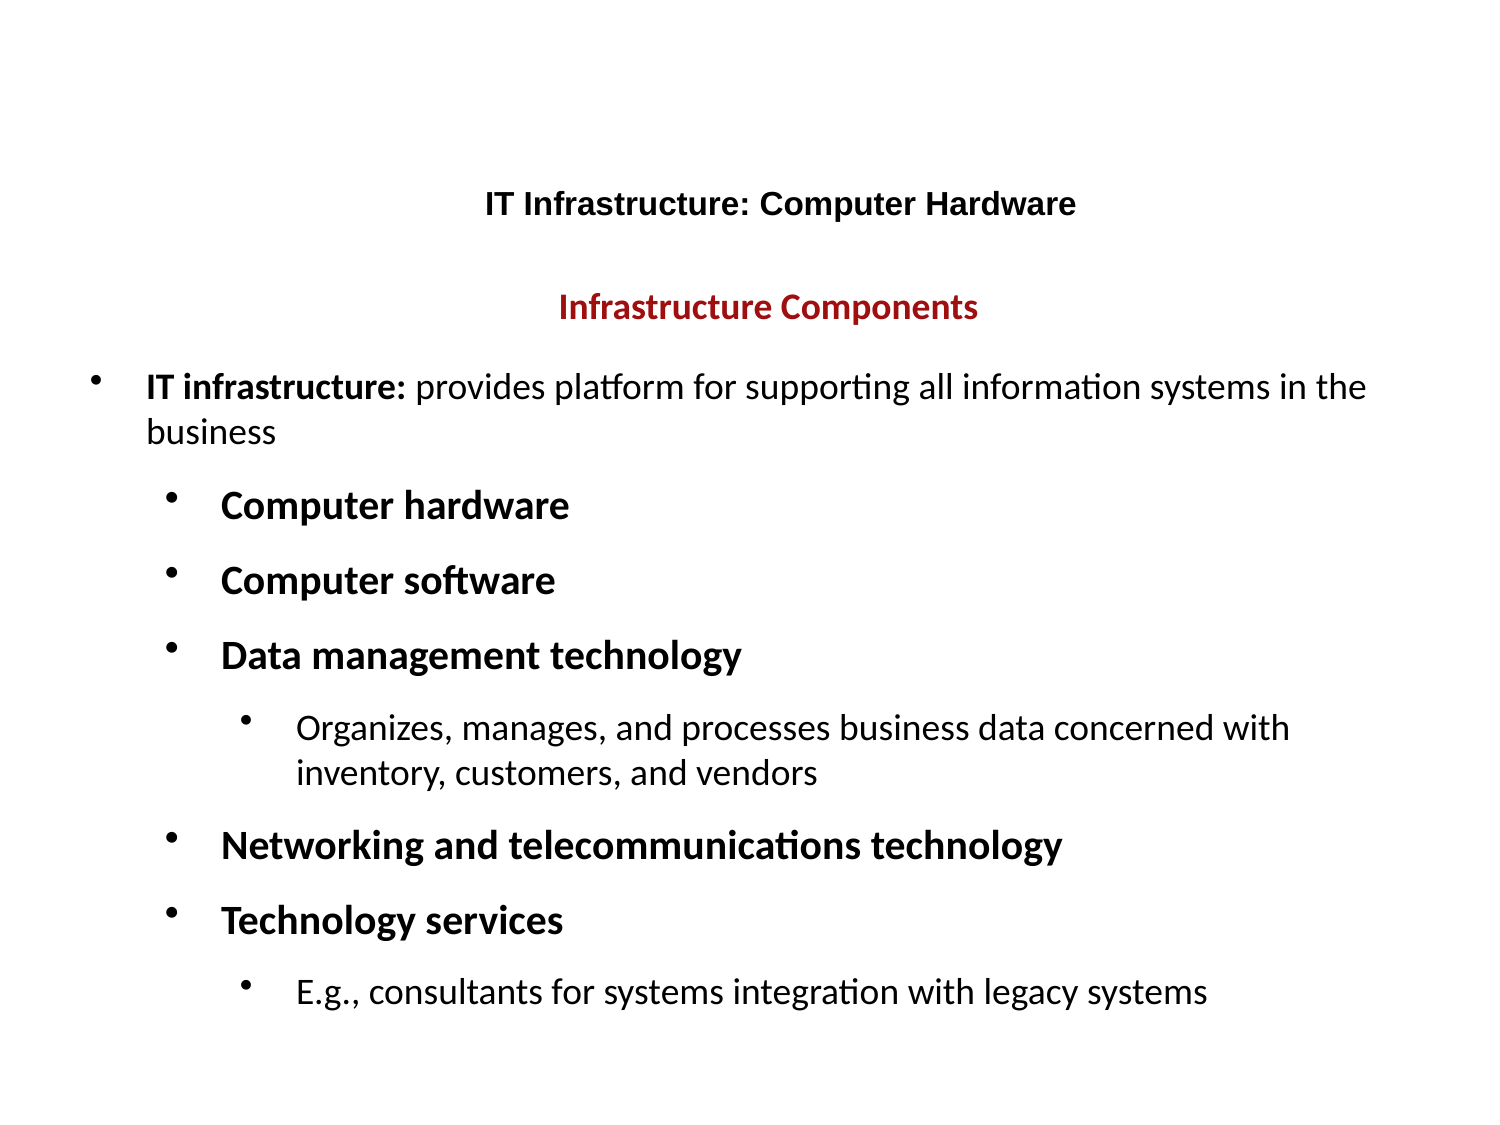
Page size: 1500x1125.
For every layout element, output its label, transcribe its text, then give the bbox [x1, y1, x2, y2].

text_box IT Infrastructure: Computer Hardware [237, 174, 1325, 230]
text_box Infrastructure Components [99, 274, 1438, 335]
text_box IT infrastructure: provides platform for supporting all information systems in the business Computer hardware Computer software Data management technology Organizes, manages, and processes business data concerned with inventory, customers, and vendors Networking and telecommunications technology Technology services E.g., consultants for systems integration with legacy systems [75, 362, 1388, 1038]
